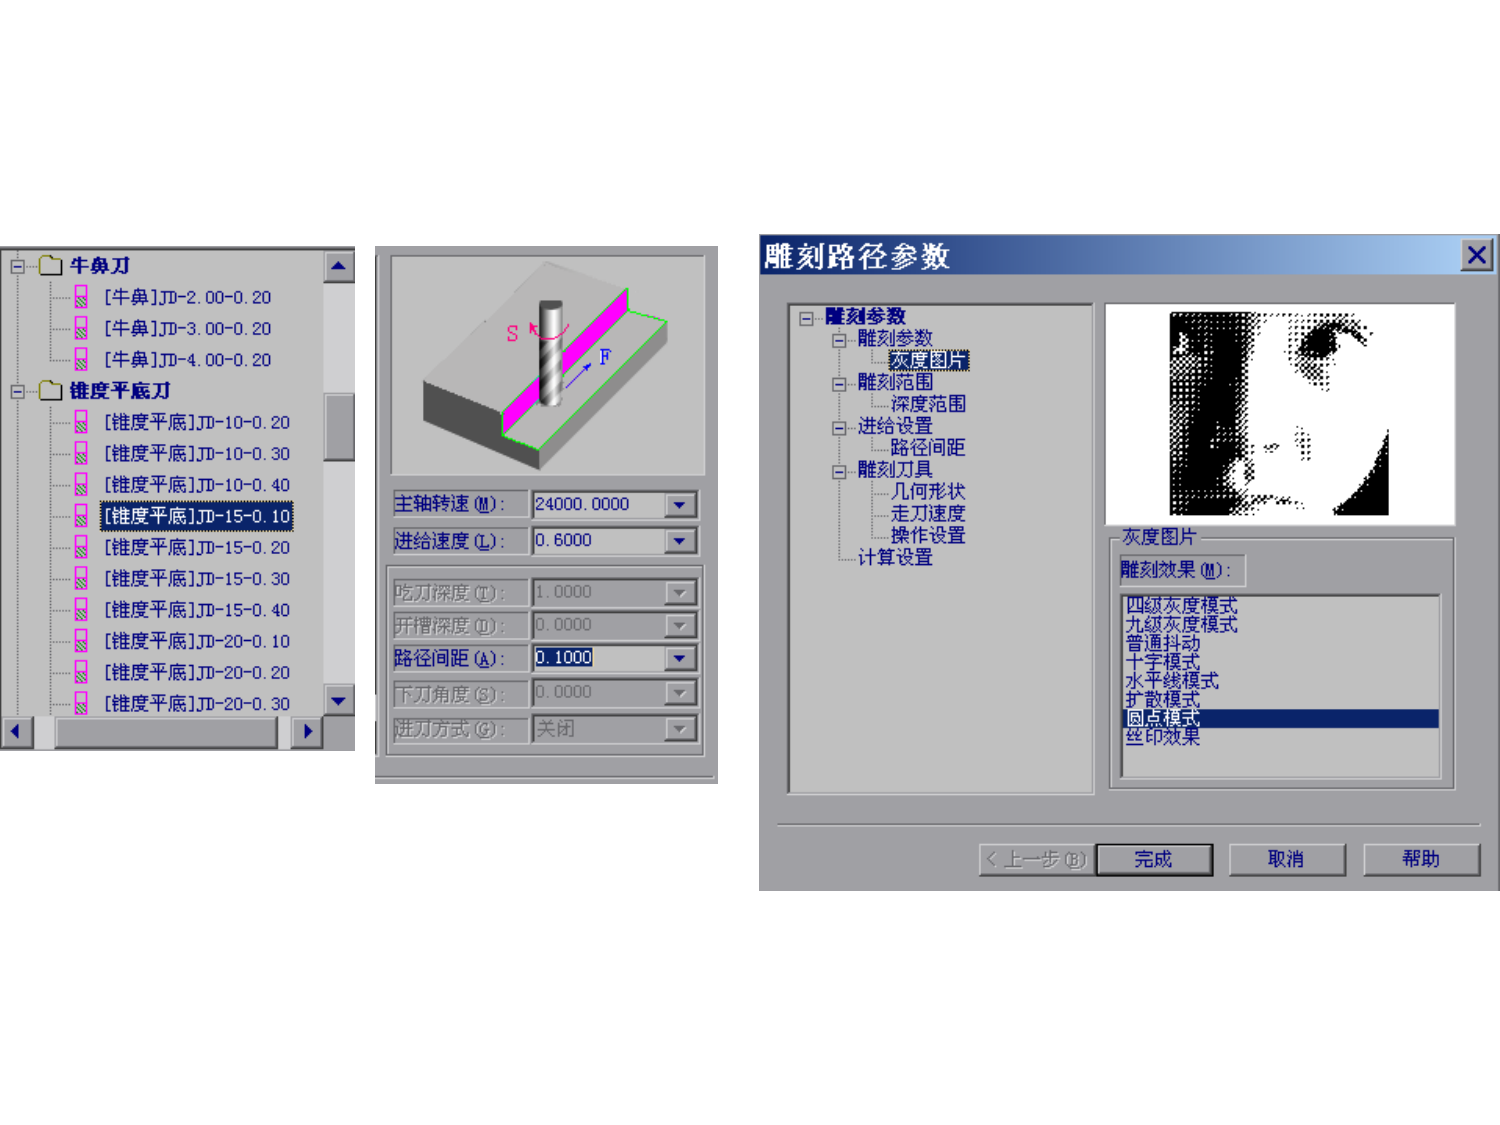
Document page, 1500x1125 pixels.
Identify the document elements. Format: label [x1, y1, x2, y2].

picture [0, 245, 355, 751]
picture [374, 245, 718, 784]
picture [759, 234, 1500, 891]
